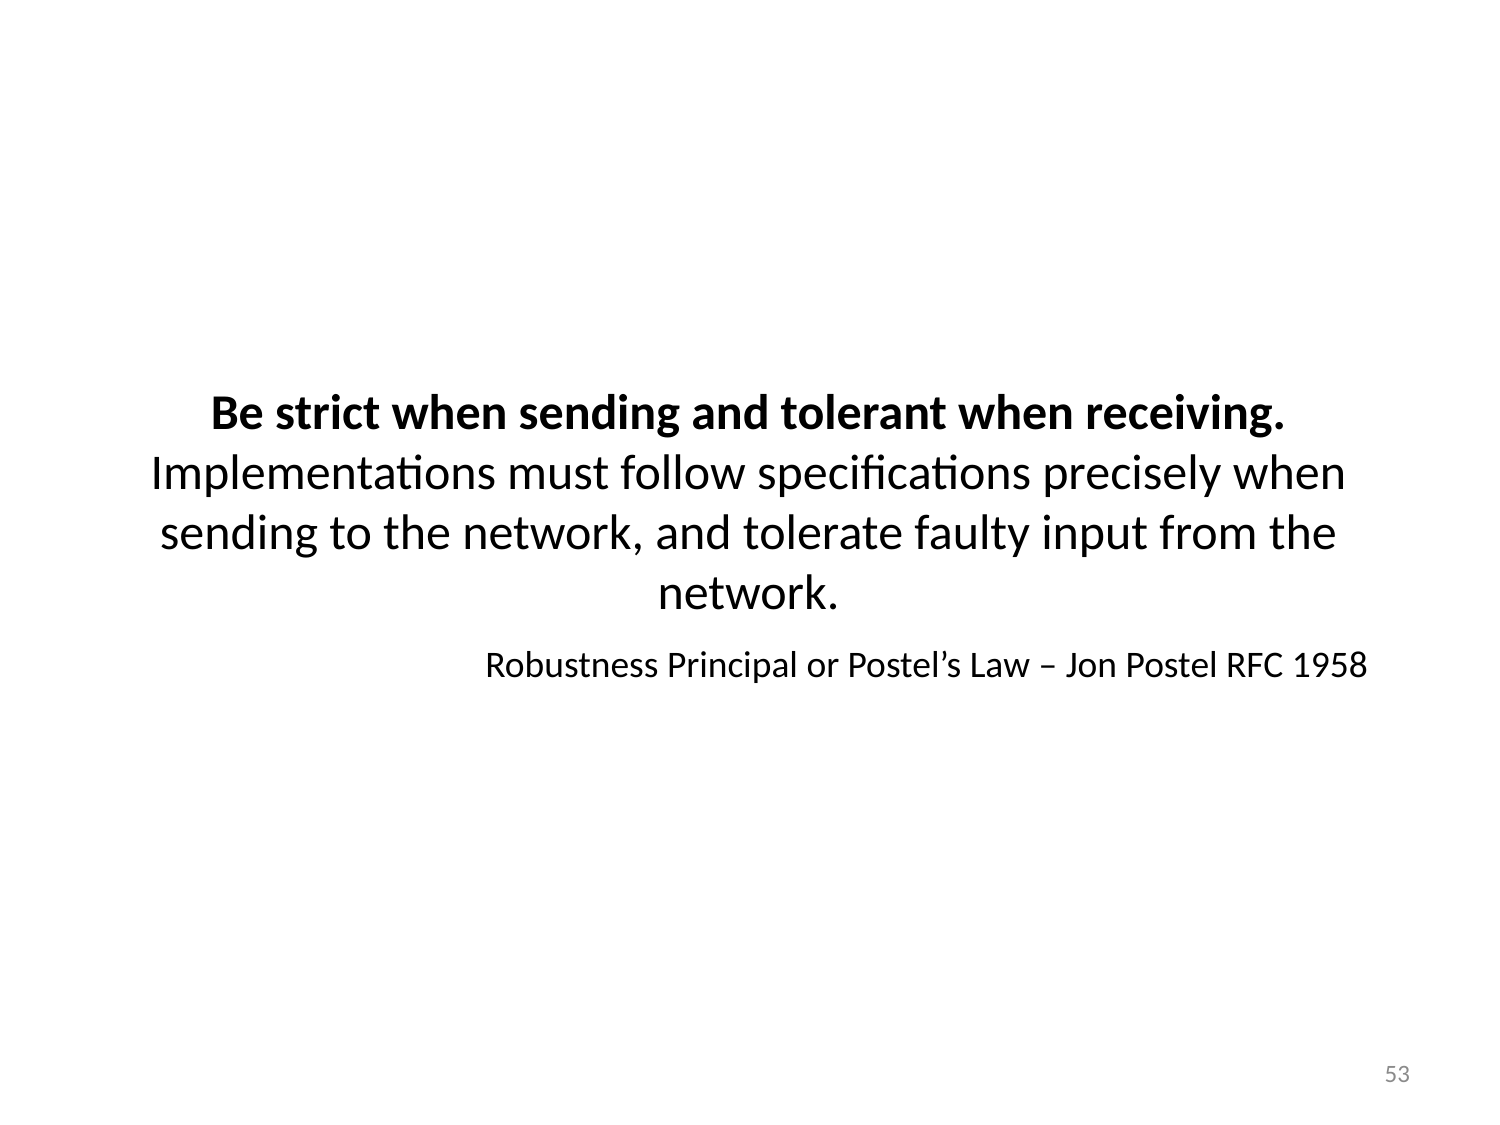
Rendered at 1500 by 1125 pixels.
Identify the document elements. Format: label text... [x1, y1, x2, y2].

text_box Robustness Principal or Postel’s Law – Jon Postel RFC 1958 [433, 633, 1384, 693]
slide_number 53 [1074, 1042, 1425, 1103]
text_box Be strict when sending and tolerant when receiving. Implementations must follow specifications precisely when sending to the network, and tolerate faulty input from the network. [72, 372, 1425, 628]
